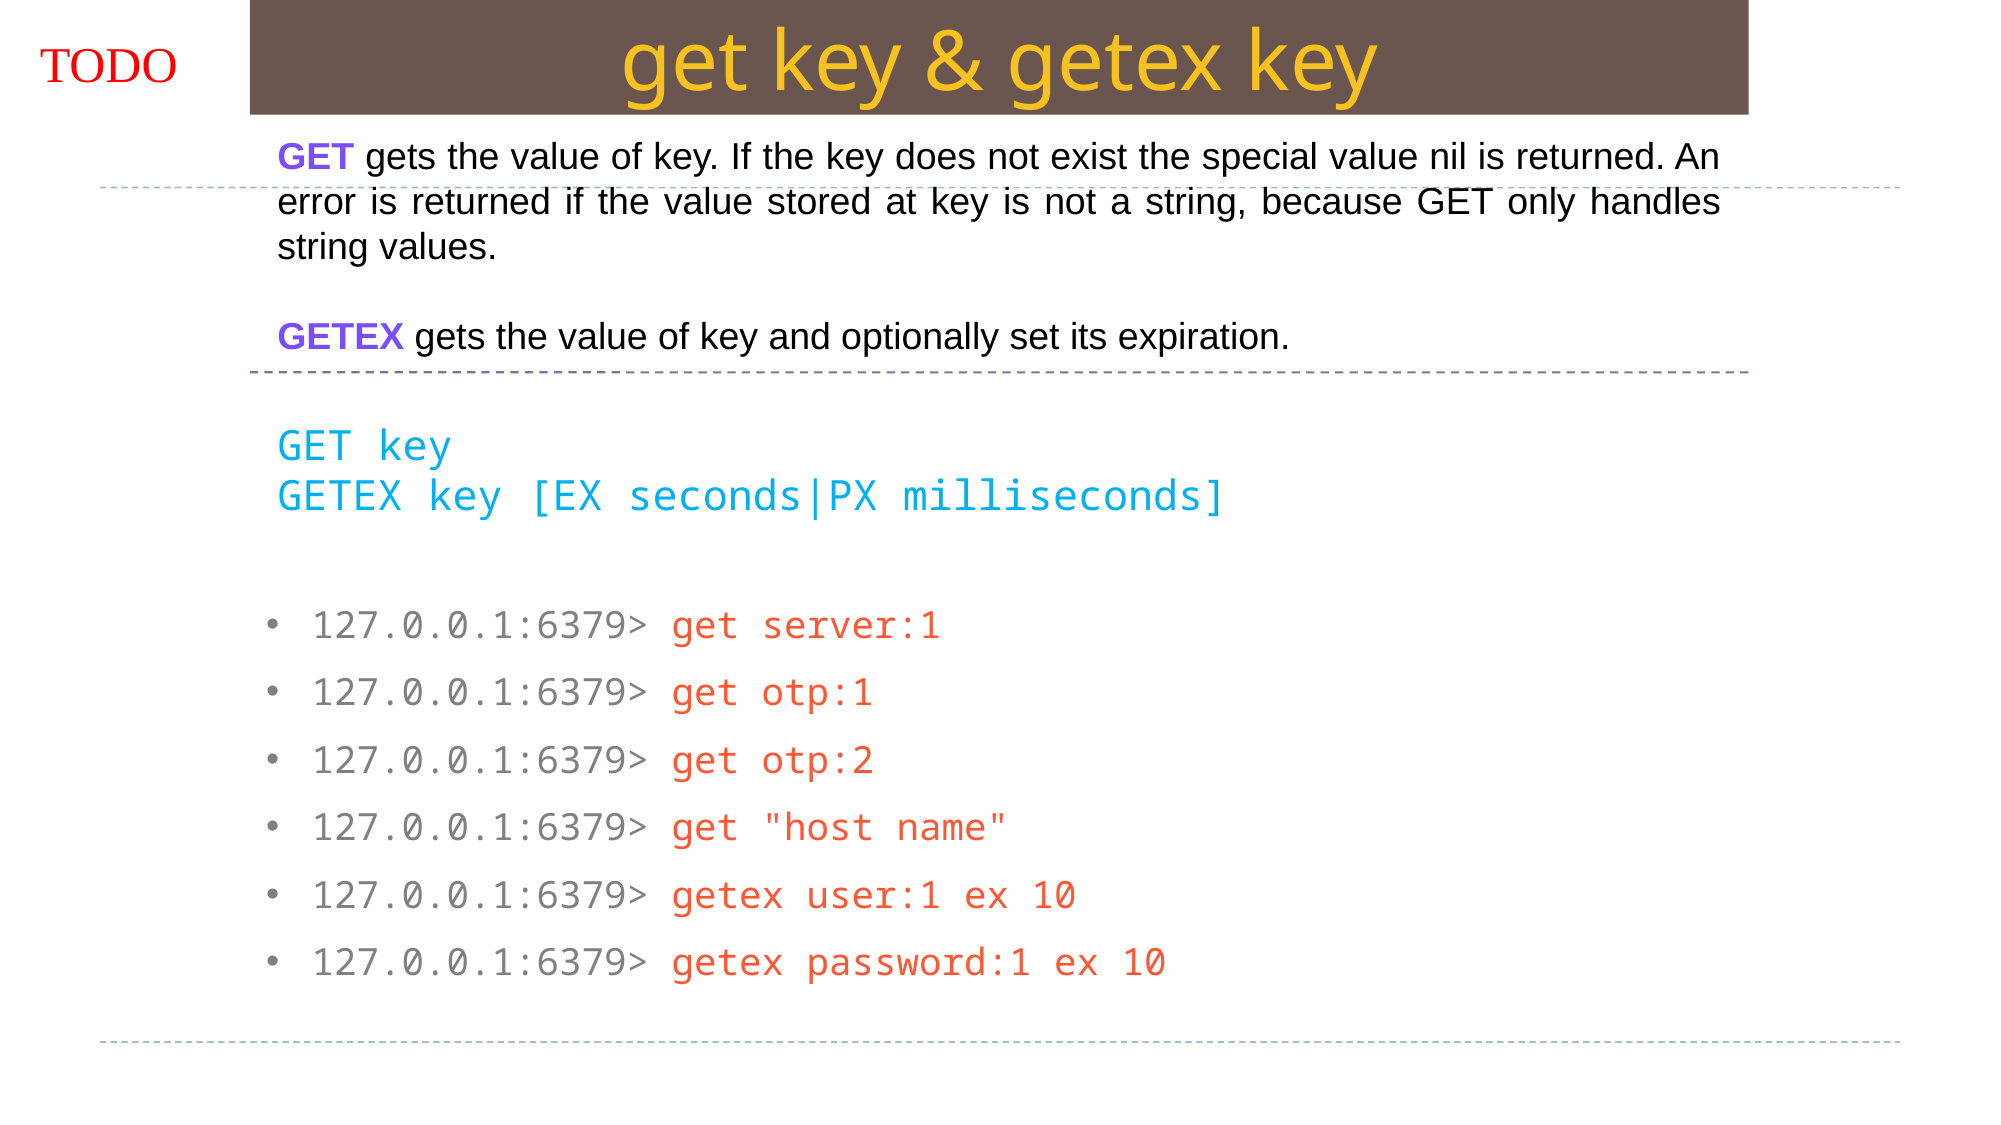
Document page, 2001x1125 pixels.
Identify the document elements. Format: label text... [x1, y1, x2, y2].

text_box GET key GETEX key [EX seconds|PX milliseconds] [262, 411, 1737, 527]
text_box 127.0.0.1:6379> get server:1 127.0.0.1:6379> get otp:1 127.0.0.1:6379> get otp:2 127.0.0.1:6379> get "host name" 127.0.0.1:6379> getex user:1 ex 10 127.0.0.1:6379> getex password:1 ex 10 [249, 570, 1707, 991]
text_box get key & getex key [249, 0, 1749, 115]
text_box GET gets the value of key. If the key does not exist the special value nil is returned. An error is returned if the value stored at key is not a string, because GET only handles string values. GETEX gets the value of key and optionally set its expiration. [262, 124, 1737, 365]
text_box TODO [24, 24, 206, 100]
